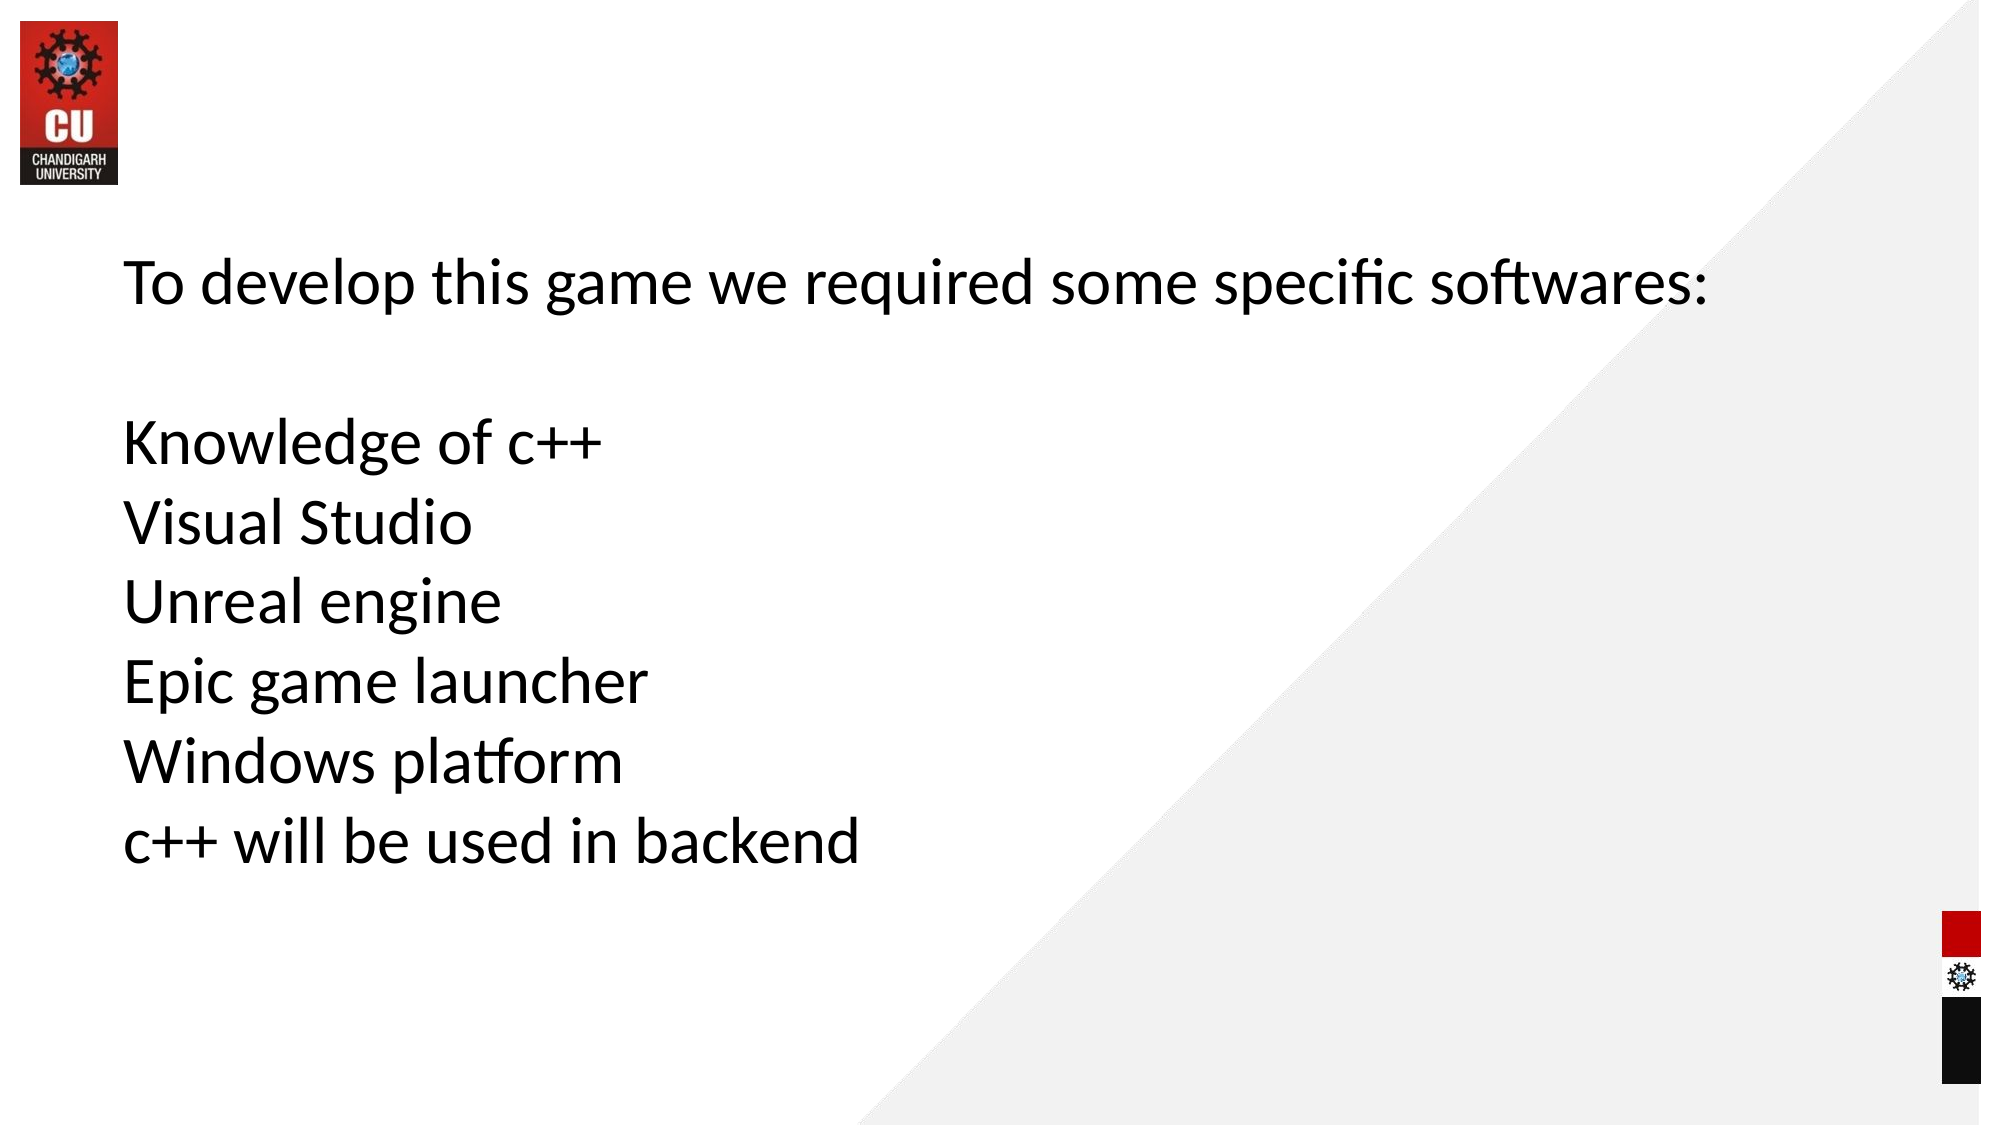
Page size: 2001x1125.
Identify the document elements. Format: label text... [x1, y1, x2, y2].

picture [20, 0, 1981, 1125]
title To develop this game we required some specific softwares: Knowledge of c++ Visual Studio Unreal engine Epic game launcher Windows platform c++ will be used in backend [123, 237, 1852, 884]
